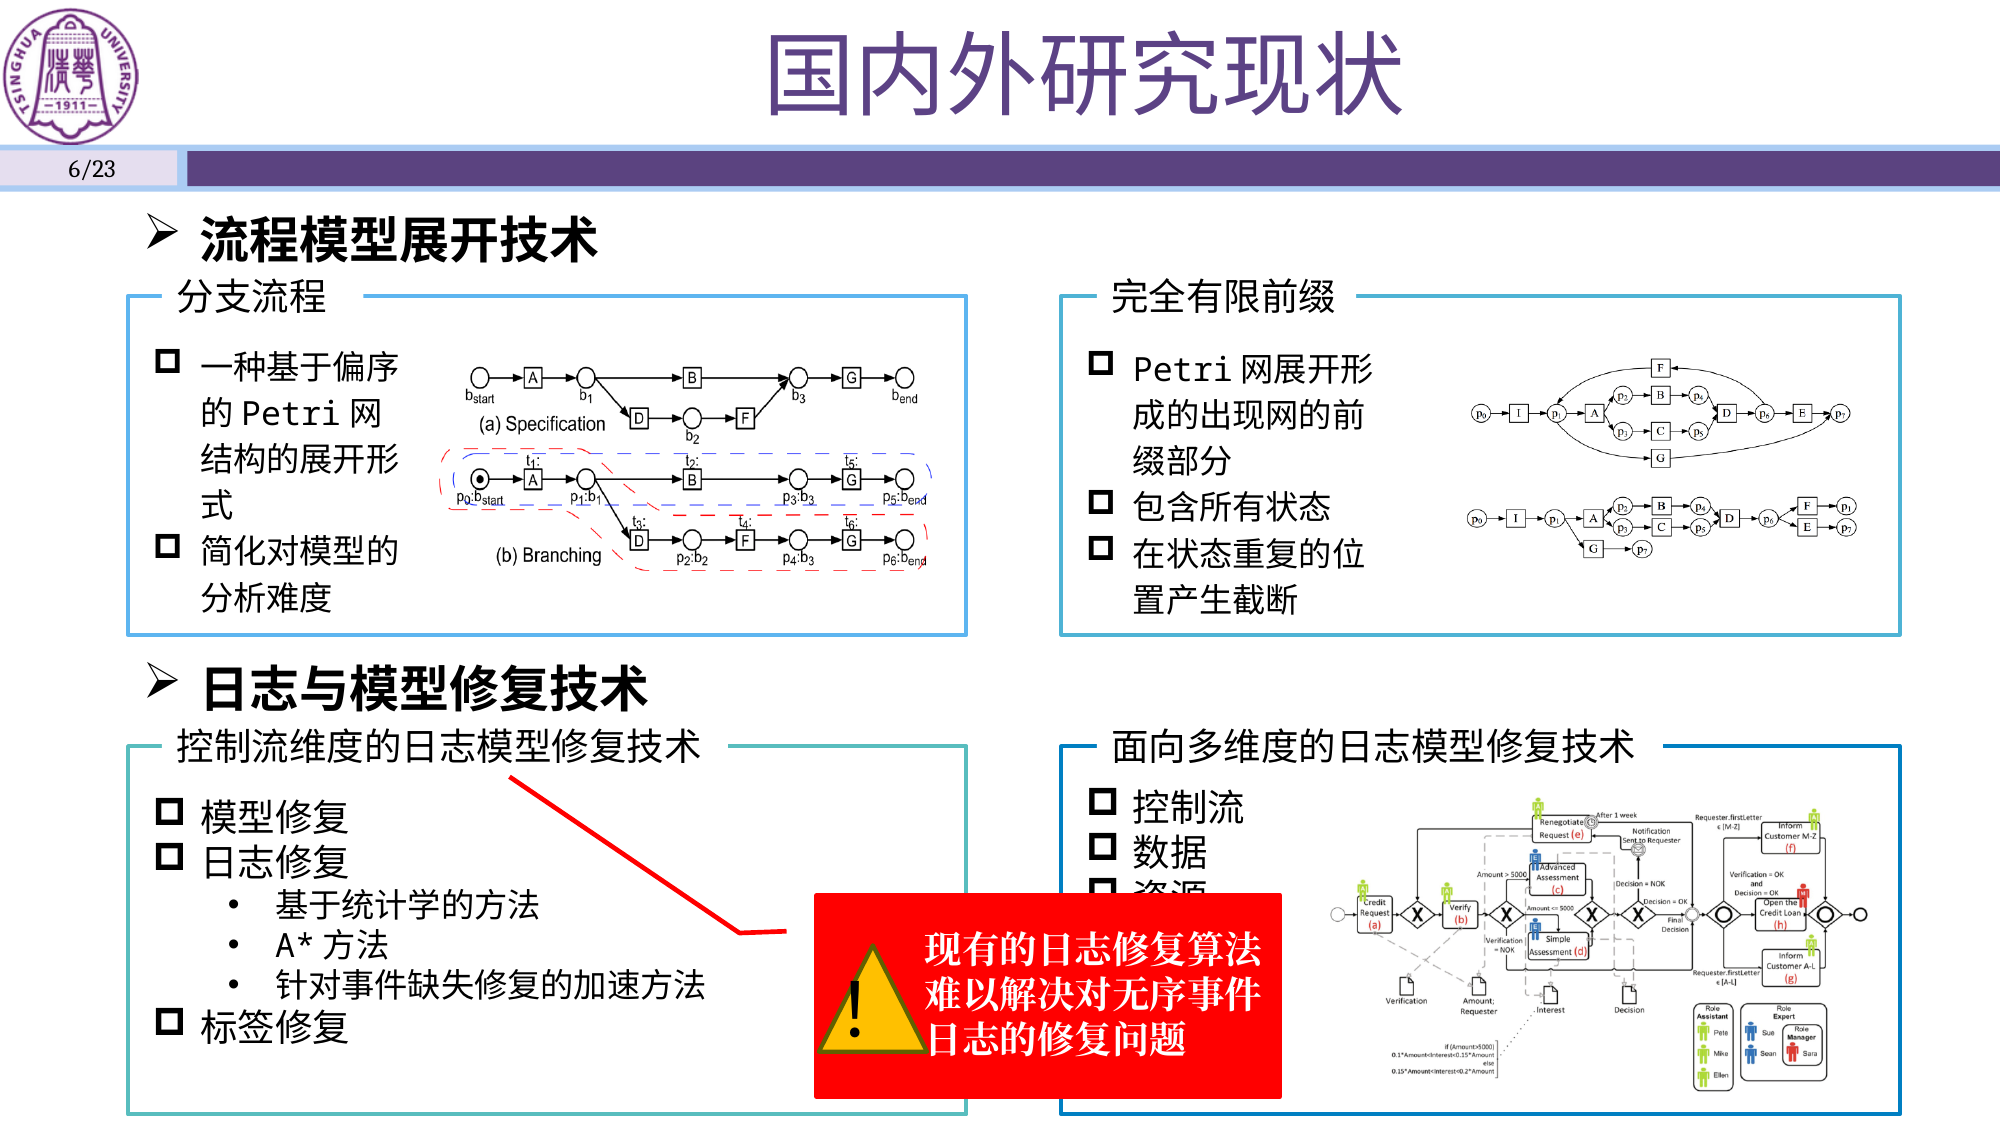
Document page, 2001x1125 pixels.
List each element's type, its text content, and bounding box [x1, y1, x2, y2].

text_box 控制流 数据 资源 [1071, 776, 1452, 927]
text_box 模型修复 日志修复 基于统计学的方法 A*方法 针对事件缺失修复的加速方法 标签修复 [138, 786, 851, 1056]
text_box 日志与模型修复技术 [128, 649, 1062, 725]
slide_number 6/23 [0, 144, 185, 192]
text_box 流程模型展开技术 [128, 200, 1062, 276]
text_box [126, 744, 968, 1116]
text_box [1059, 294, 1902, 637]
text_box 现有的日志修复算法难以解决对无序事件日志的修复问题 [910, 919, 1280, 1069]
title 国内外研究现状 [184, 4, 1985, 140]
text_box Petri网展开形成的出现网的前缀部分 包含所有状态 在状态重复的位置产生截断 [1071, 334, 1396, 627]
text_box ！ [821, 954, 909, 1060]
text_box 面向多维度的日志模型修复技术 [1096, 715, 1663, 776]
picture [1462, 354, 1863, 482]
text_box 分支流程 [161, 276, 364, 326]
text_box 控制流维度的日志模型修复技术 [161, 725, 728, 776]
picture [1318, 790, 1882, 1101]
text_box [816, 1042, 821, 1054]
picture [1462, 493, 1864, 563]
text_box [508, 774, 787, 936]
text_box [866, 943, 880, 954]
text_box [815, 893, 1282, 1099]
picture [429, 357, 940, 580]
picture [0, 5, 139, 145]
text_box [126, 294, 968, 637]
text_box [1059, 744, 1902, 1116]
text_box 完全有限前缀 [1096, 265, 1357, 326]
text_box 一种基于偏序的Petri网结构的展开形式 简化对模型的分析难度 [138, 332, 420, 625]
